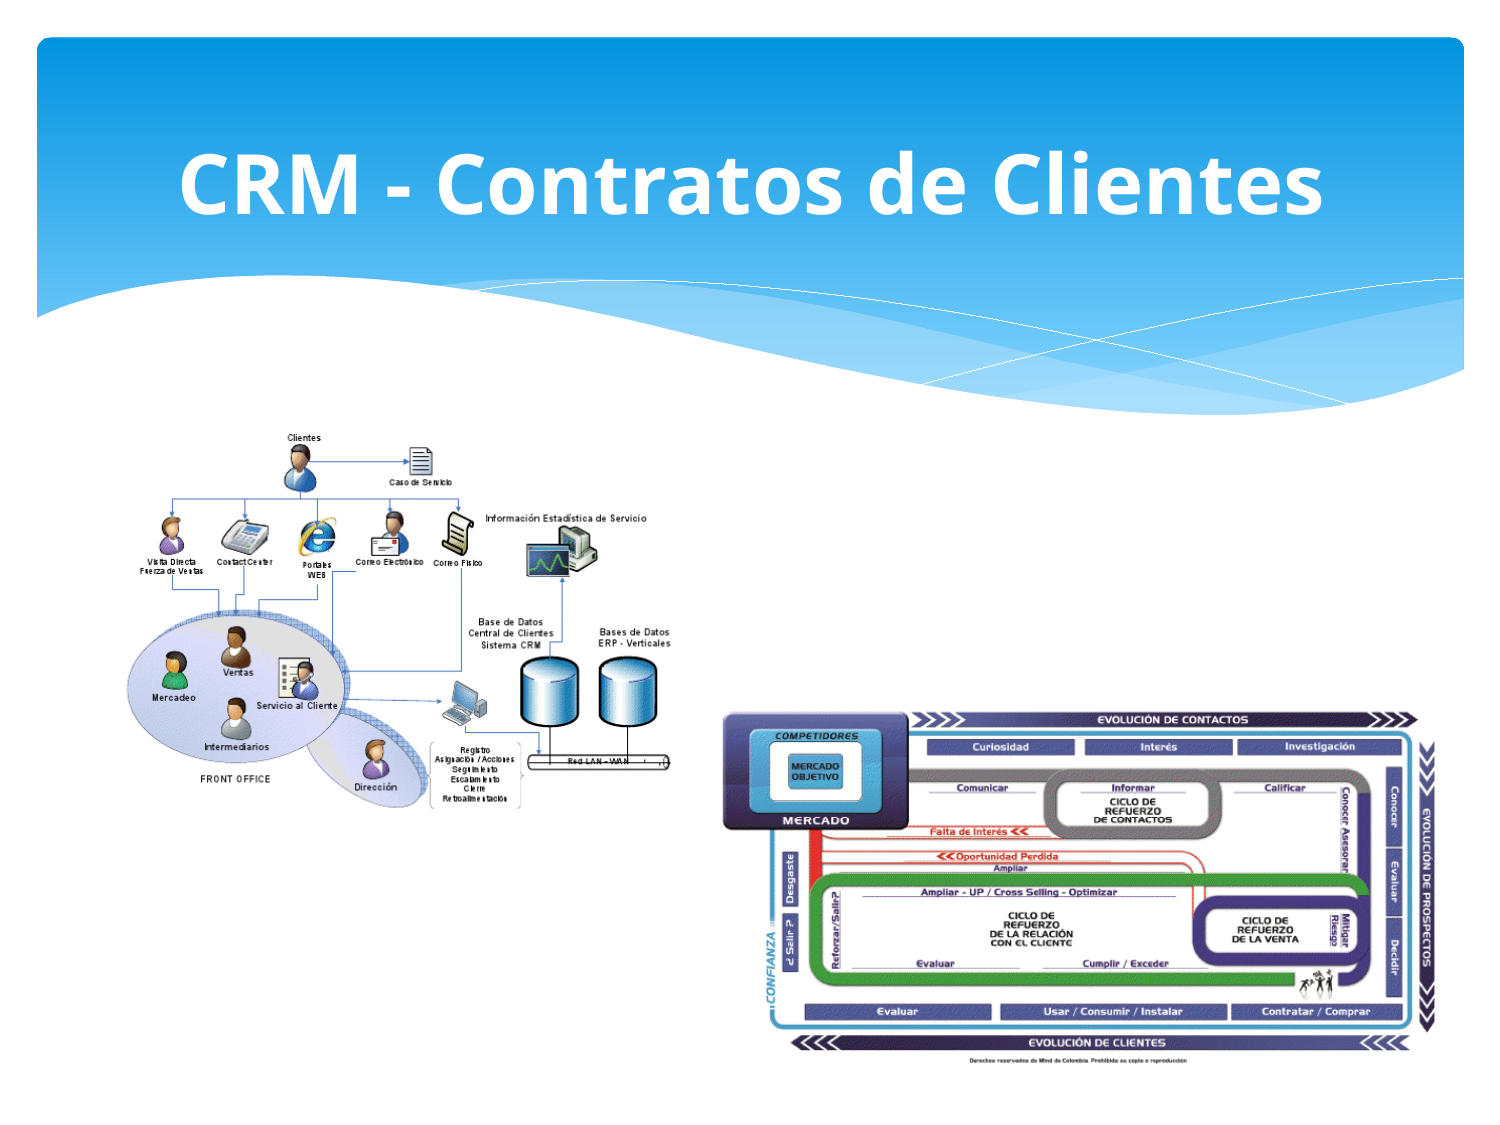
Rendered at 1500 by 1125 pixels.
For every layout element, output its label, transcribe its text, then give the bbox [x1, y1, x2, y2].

picture [99, 420, 1448, 1075]
title CRM - Contratos de Clientes [76, 77, 1428, 284]
